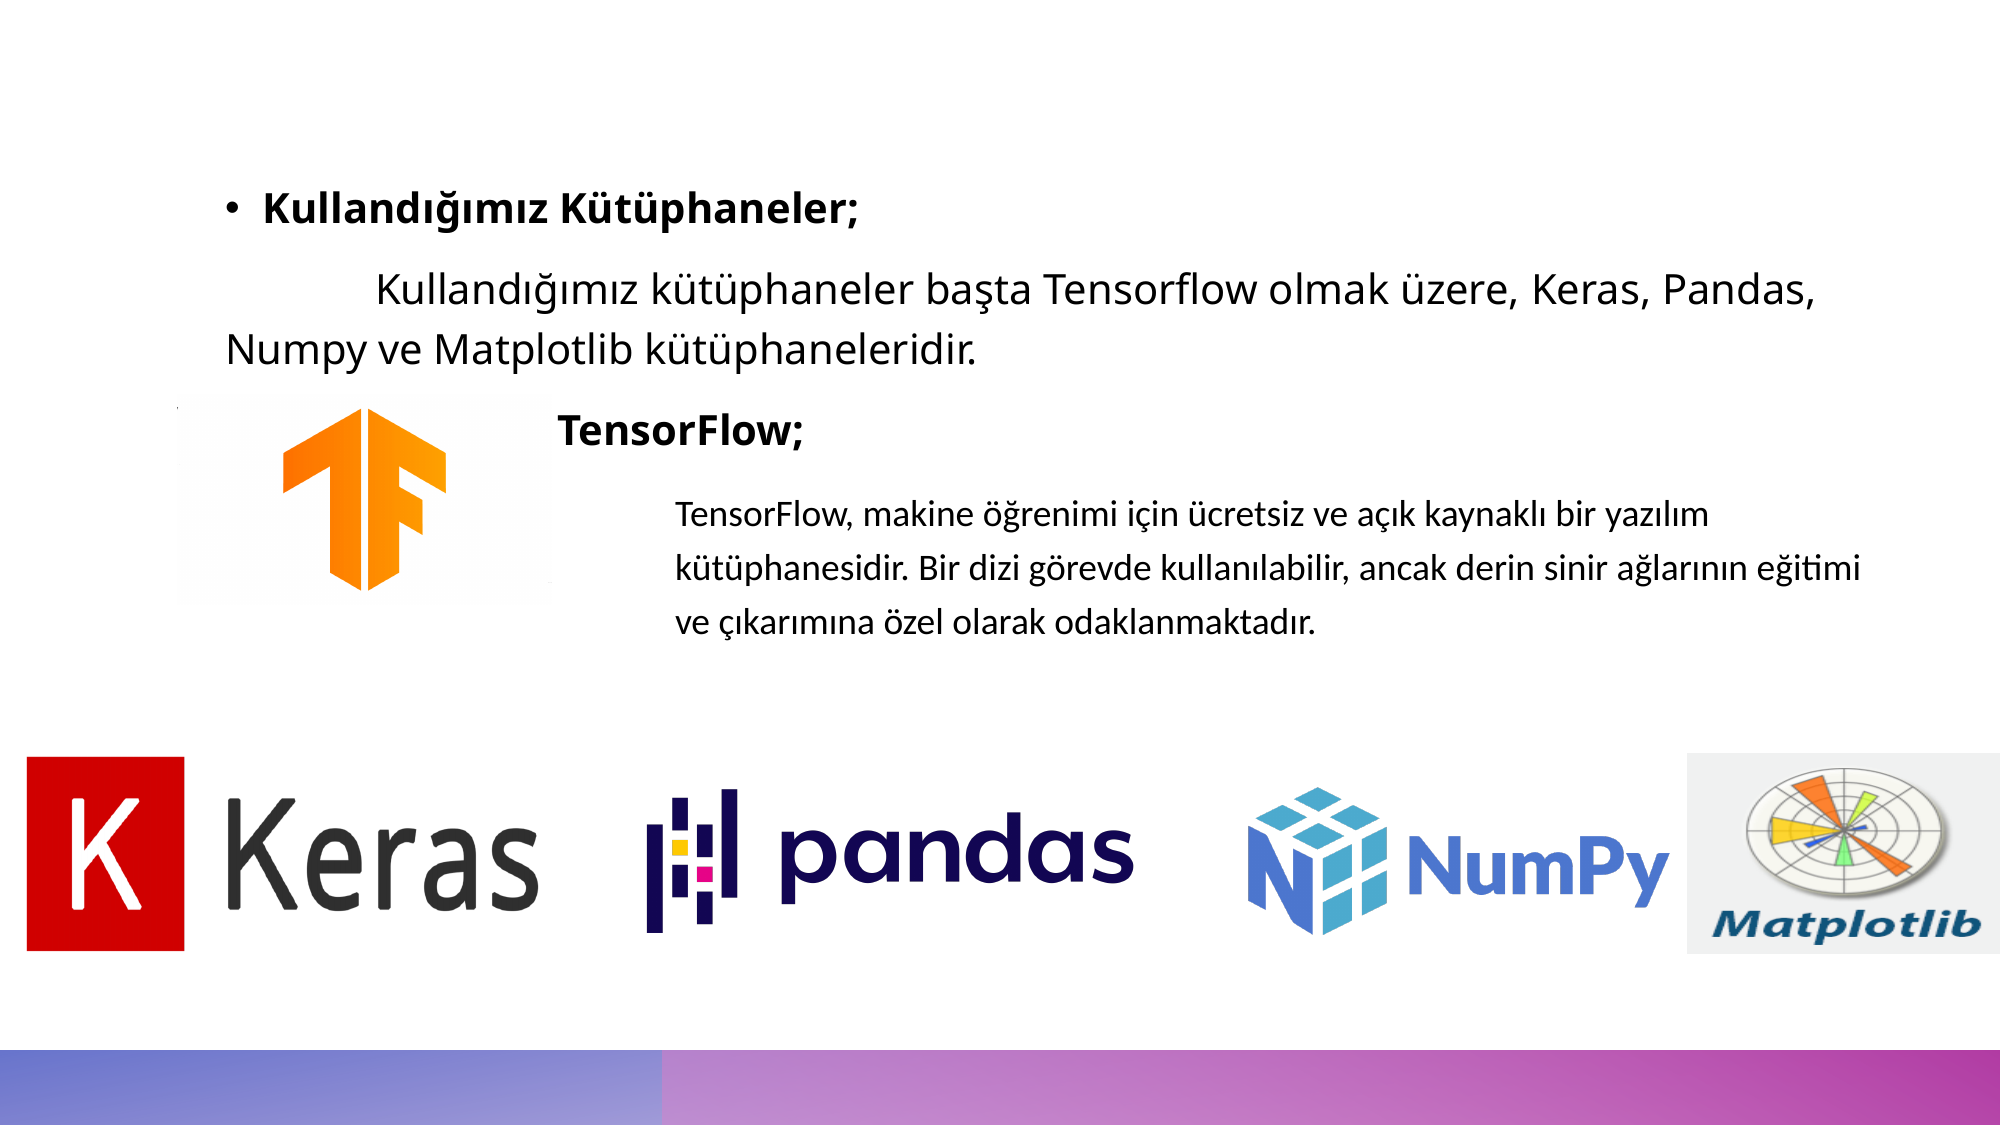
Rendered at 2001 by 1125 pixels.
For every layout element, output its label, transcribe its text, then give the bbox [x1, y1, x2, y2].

picture [1219, 753, 2000, 969]
picture [24, 753, 576, 954]
list Kullandığımız Kütüphaneler; Kullandığımız kütüphaneler başta Tensorflow olmak üzere, Keras, Pandas, Numpy ve Matplotlib kütüphaneleridir. TensorFlow; TensorFlow, makine öğrenimi için ücretsiz ve açık kaynaklı bir yazılım kütüphanesidir. Bir dizi görevde kullanılabilir, ancak derin sinir ağlarının eğitimi ve çıkarımına özel olarak odaklanmaktadır. [225, 171, 1905, 996]
picture [177, 394, 552, 605]
picture [623, 753, 1157, 969]
